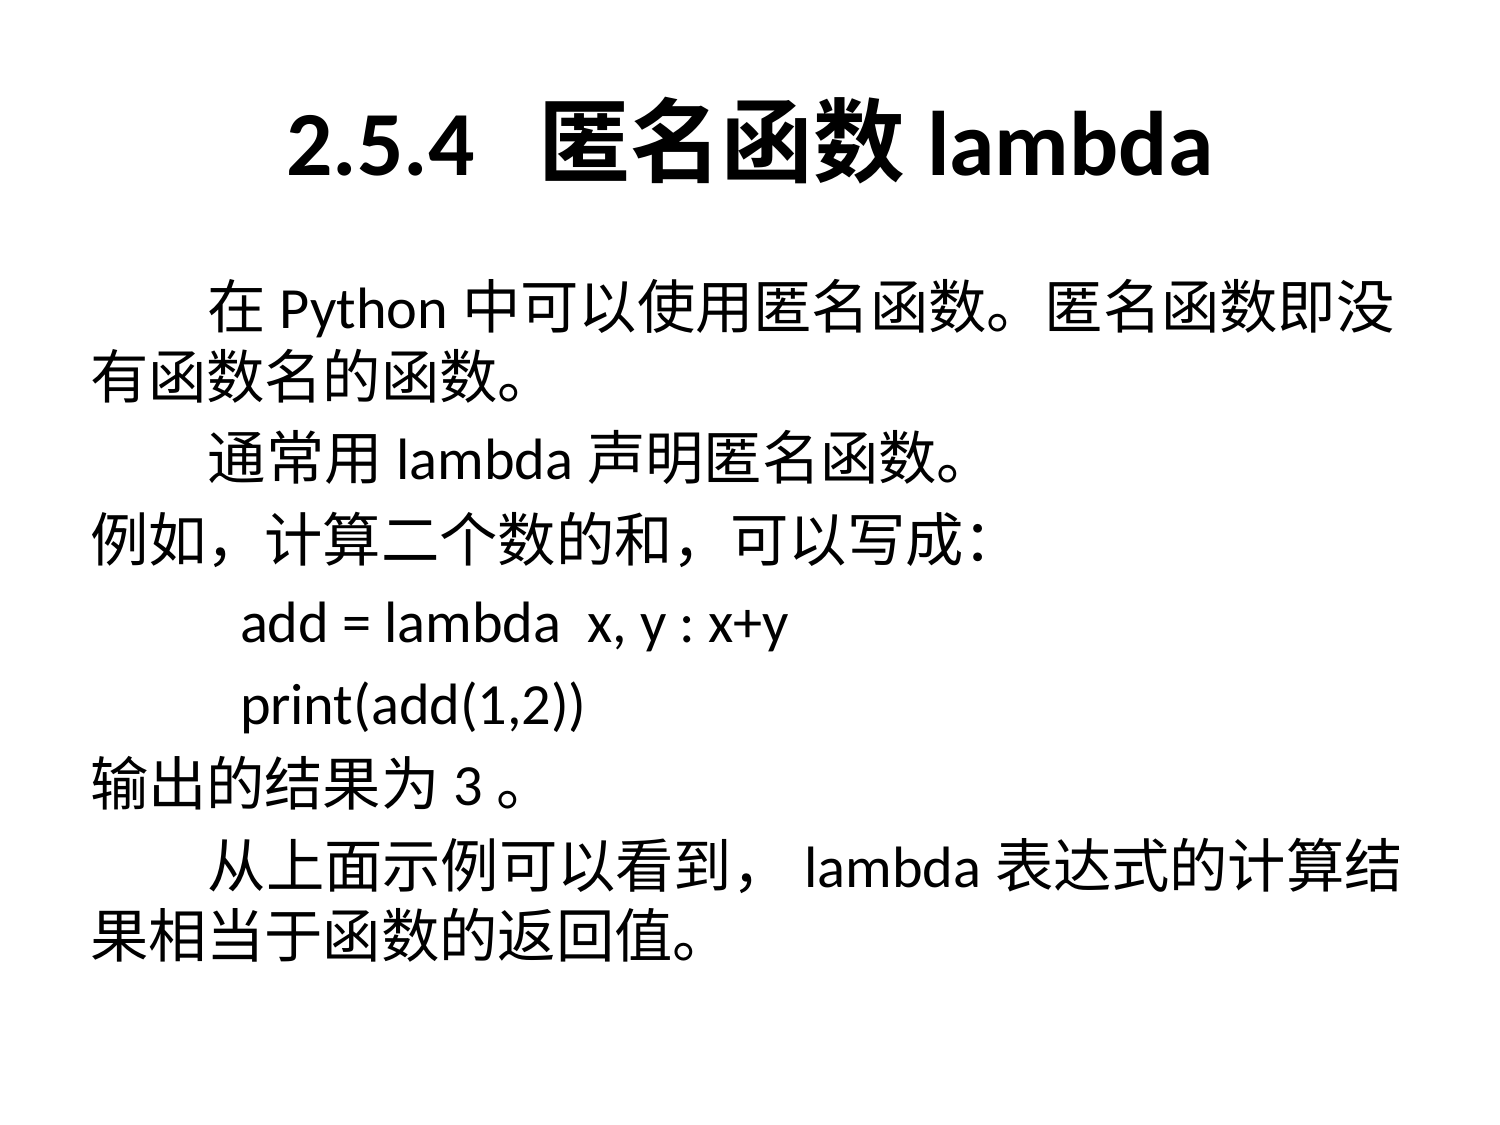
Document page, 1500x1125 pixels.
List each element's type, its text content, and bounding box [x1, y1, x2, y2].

title 2.5.4 匿名函数lambda [75, 45, 1425, 233]
list 在Python中可以使用匿名函数。匿名函数即没有函数名的函数。 通常用lambda声明匿名函数。 例如，计算二个数的和，可以写成： add = lambda x, y : x+y print(add(1,2)) 输出的结果为3。 从上面示例可以看到，lambda表达式的计算结果相当于函数的返回值。 [75, 262, 1425, 1005]
